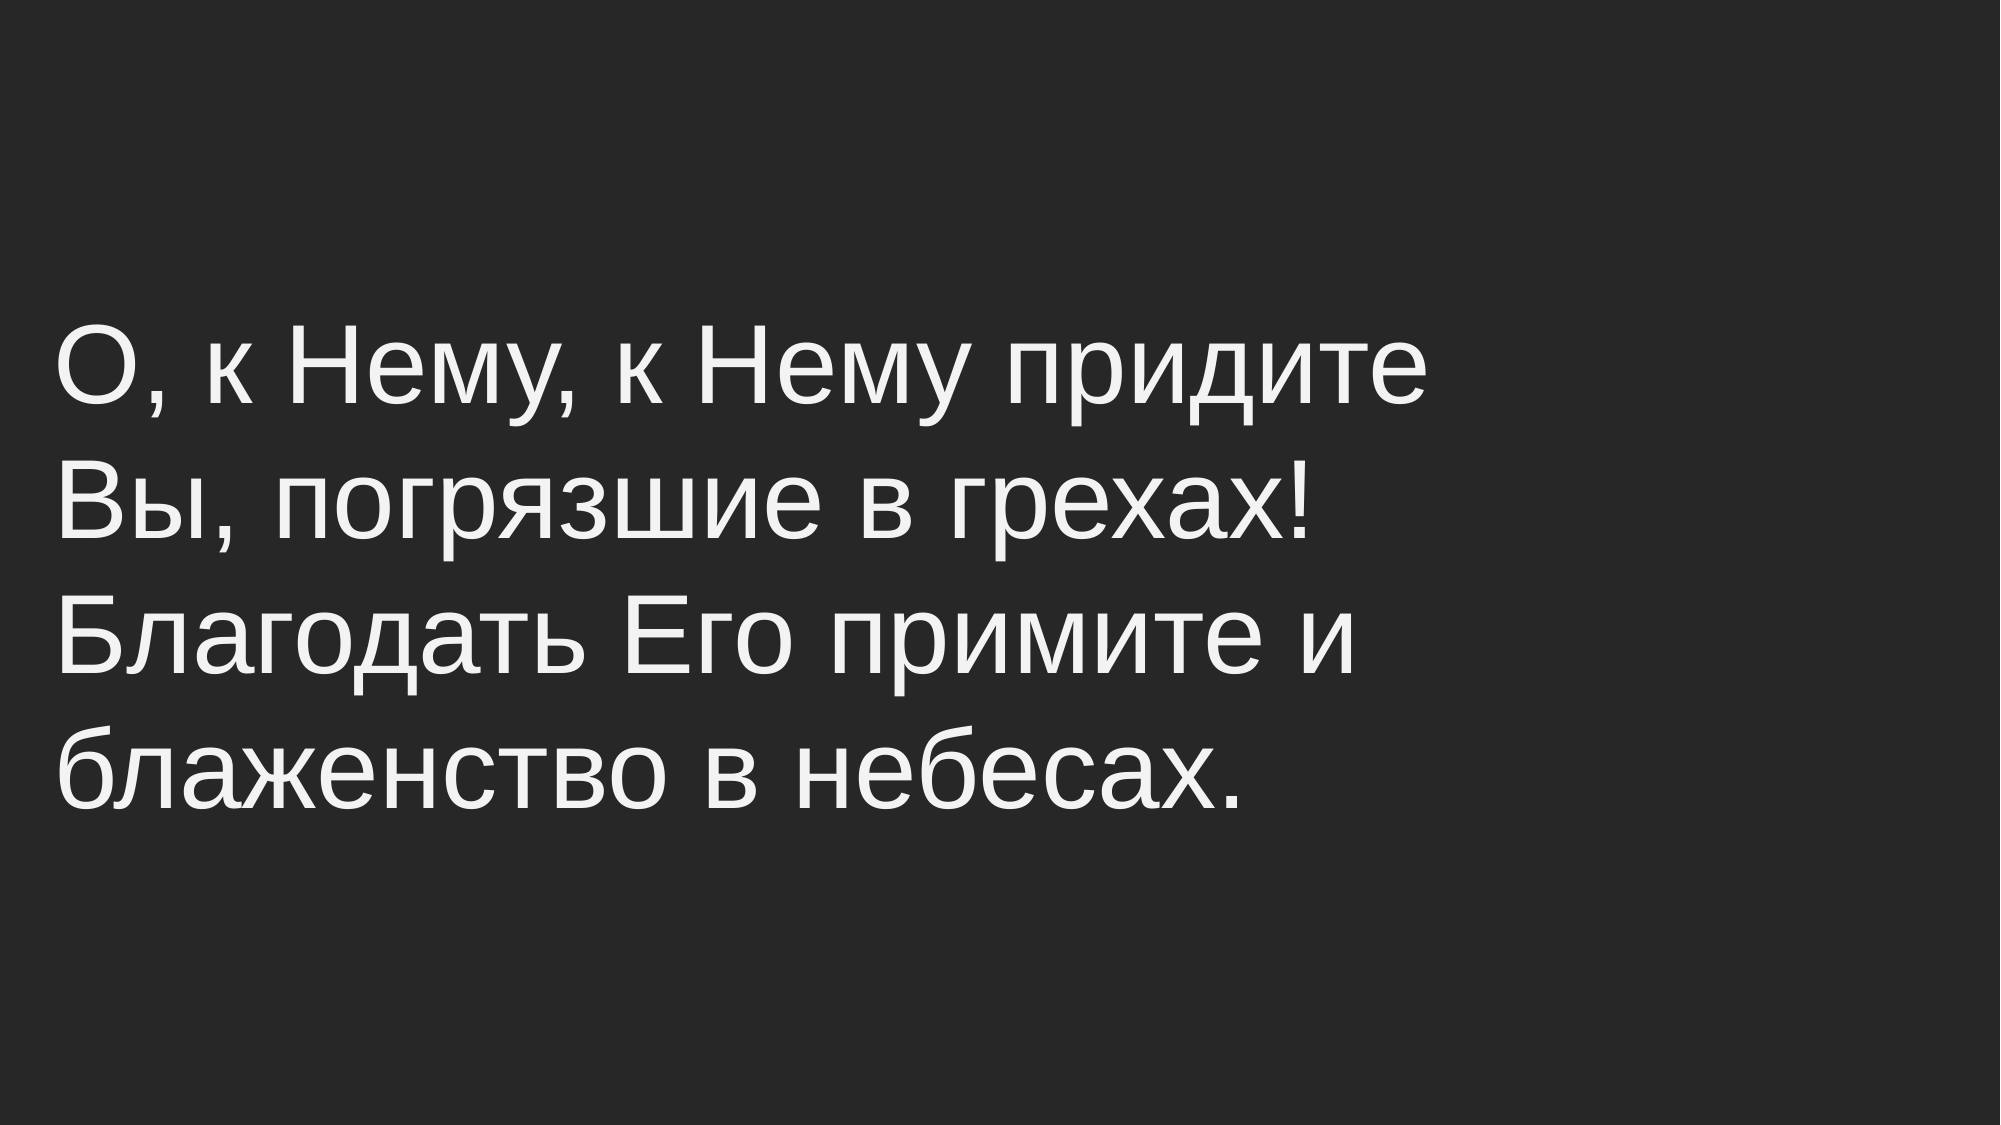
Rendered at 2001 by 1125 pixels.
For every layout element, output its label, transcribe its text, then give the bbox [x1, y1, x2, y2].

text_box О, к Нему, к Нему придите Вы, погрязшие в грехах! Благодать Его примите и блаженство в небесах. [38, 144, 1701, 979]
